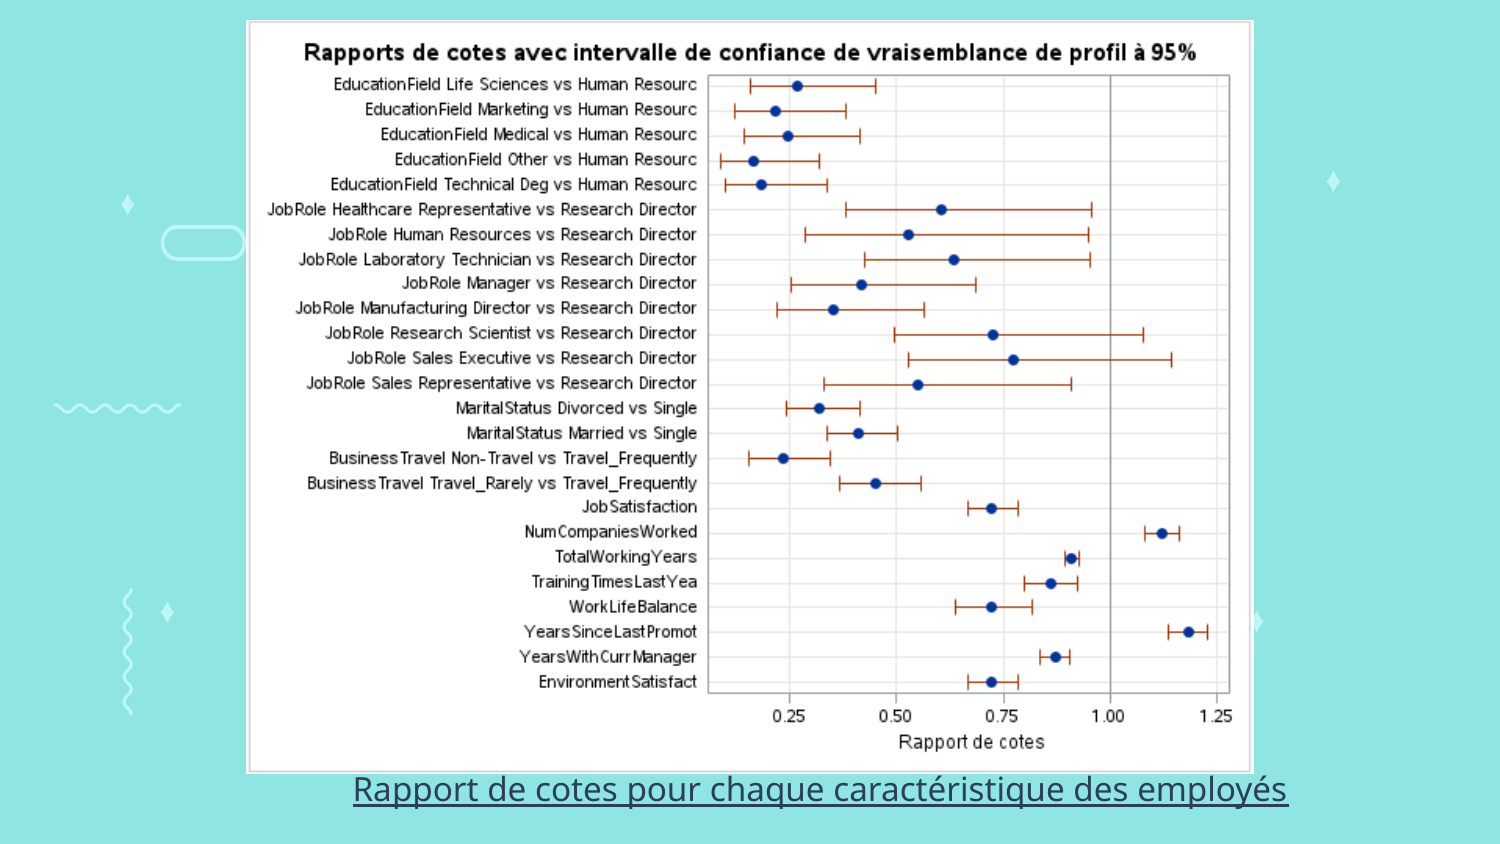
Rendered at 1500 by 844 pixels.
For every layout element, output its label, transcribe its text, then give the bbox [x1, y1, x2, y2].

text_box Rapport de cotes pour chaque caractéristique des employés [337, 733, 1413, 844]
picture [246, 20, 1254, 774]
